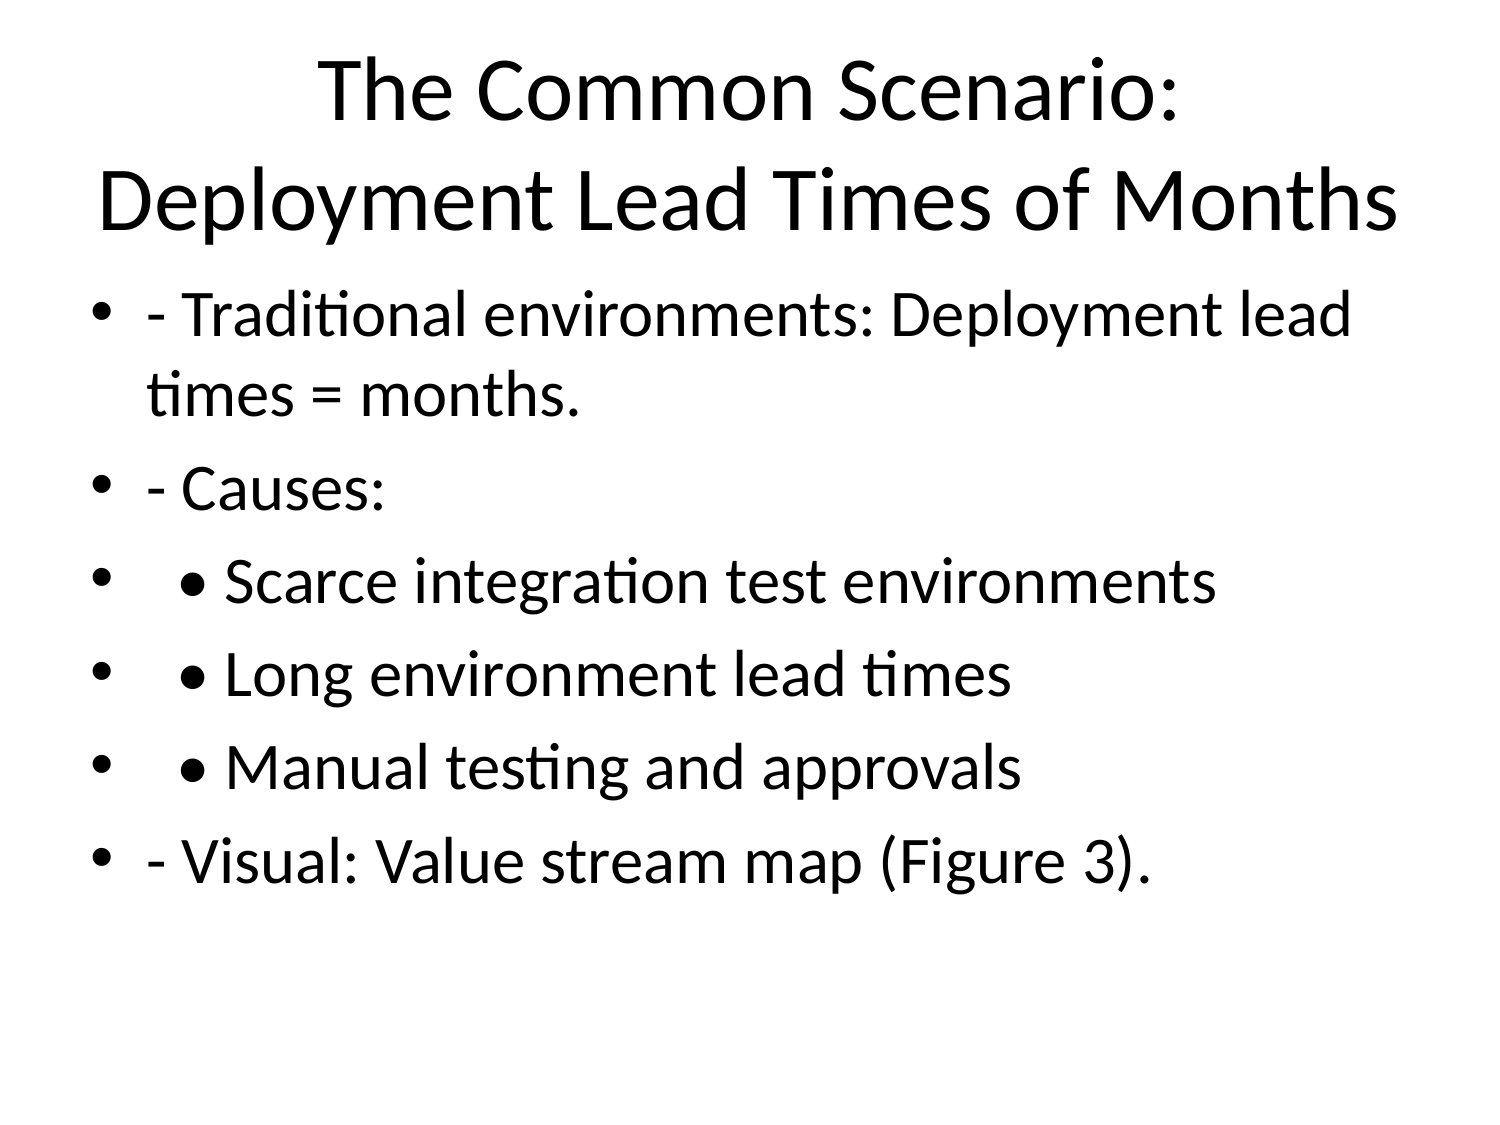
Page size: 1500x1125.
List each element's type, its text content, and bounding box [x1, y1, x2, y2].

title The Common Scenario: Deployment Lead Times of Months [75, 45, 1425, 233]
list - Traditional environments: Deployment lead times = months. - Causes: • Scarce integration test environments • Long environment lead times • Manual testing and approvals - Visual: Value stream map (Figure 3). [75, 262, 1425, 1005]
